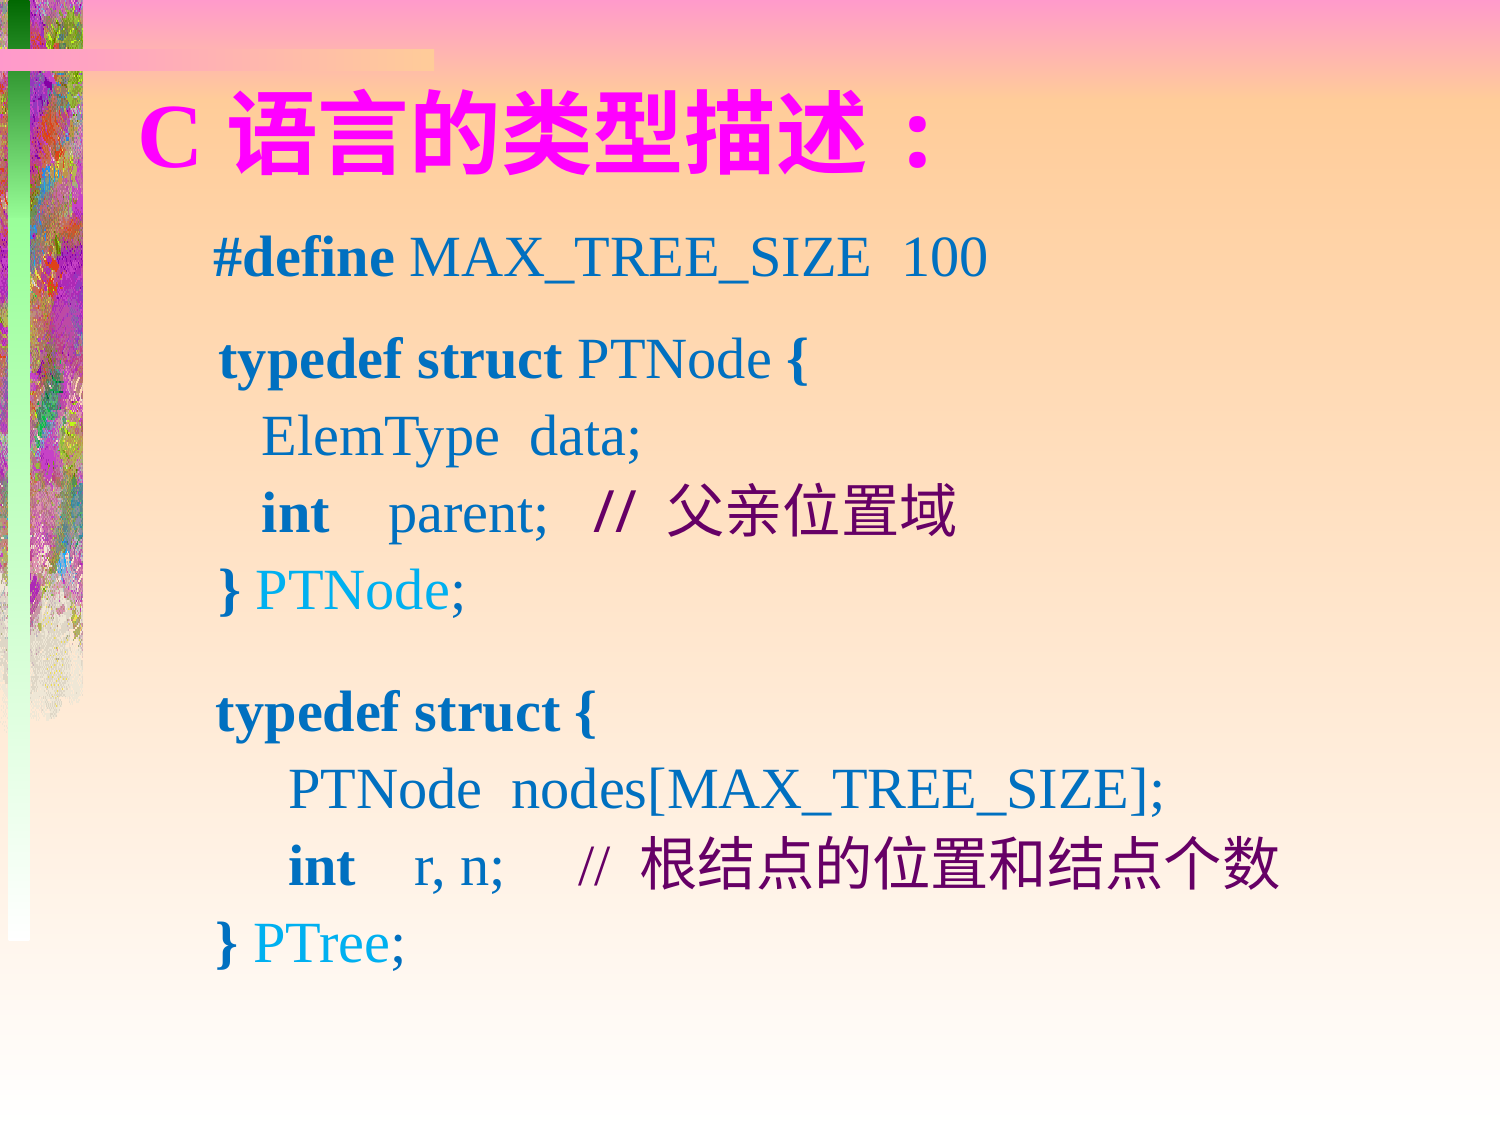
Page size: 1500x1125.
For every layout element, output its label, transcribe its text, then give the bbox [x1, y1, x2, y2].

picture [0, 0, 9, 50]
picture [29, 0, 83, 50]
text_box C语言的类型描述: [123, 68, 960, 193]
text_box typedef struct PTNode { ElemType data; int parent; // 父亲位置域 } PTNode; [160, 305, 973, 629]
text_box typedef struct { PTNode nodes[MAX_TREE_SIZE]; int r, n; // 根结点的位置和结点个数 } PTree; [201, 658, 1296, 982]
text_box #define MAX_TREE_SIZE 100 [199, 210, 1004, 296]
picture [0, 71, 9, 821]
picture [29, 71, 83, 821]
